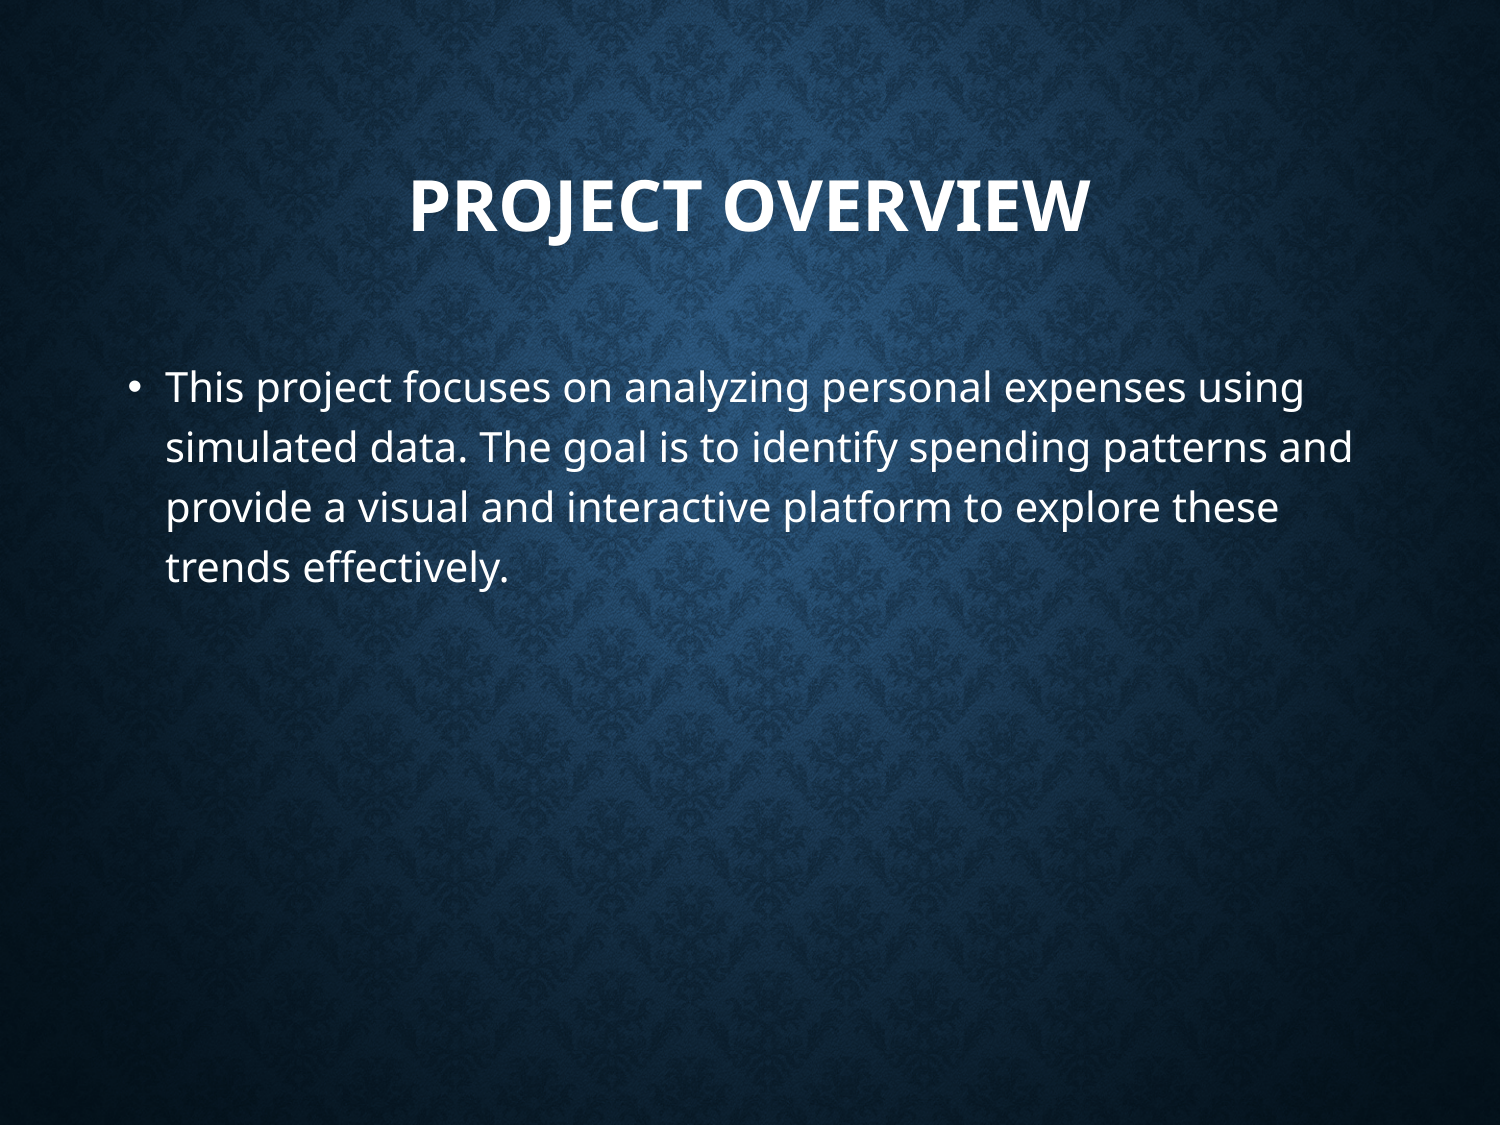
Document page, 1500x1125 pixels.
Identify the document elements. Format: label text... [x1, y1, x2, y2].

list This project focuses on analyzing personal expenses using simulated data. The goal is to identify spending patterns and provide a visual and interactive platform to explore these trends effectively. [112, 343, 1387, 950]
title Project Overview [112, 99, 1387, 318]
